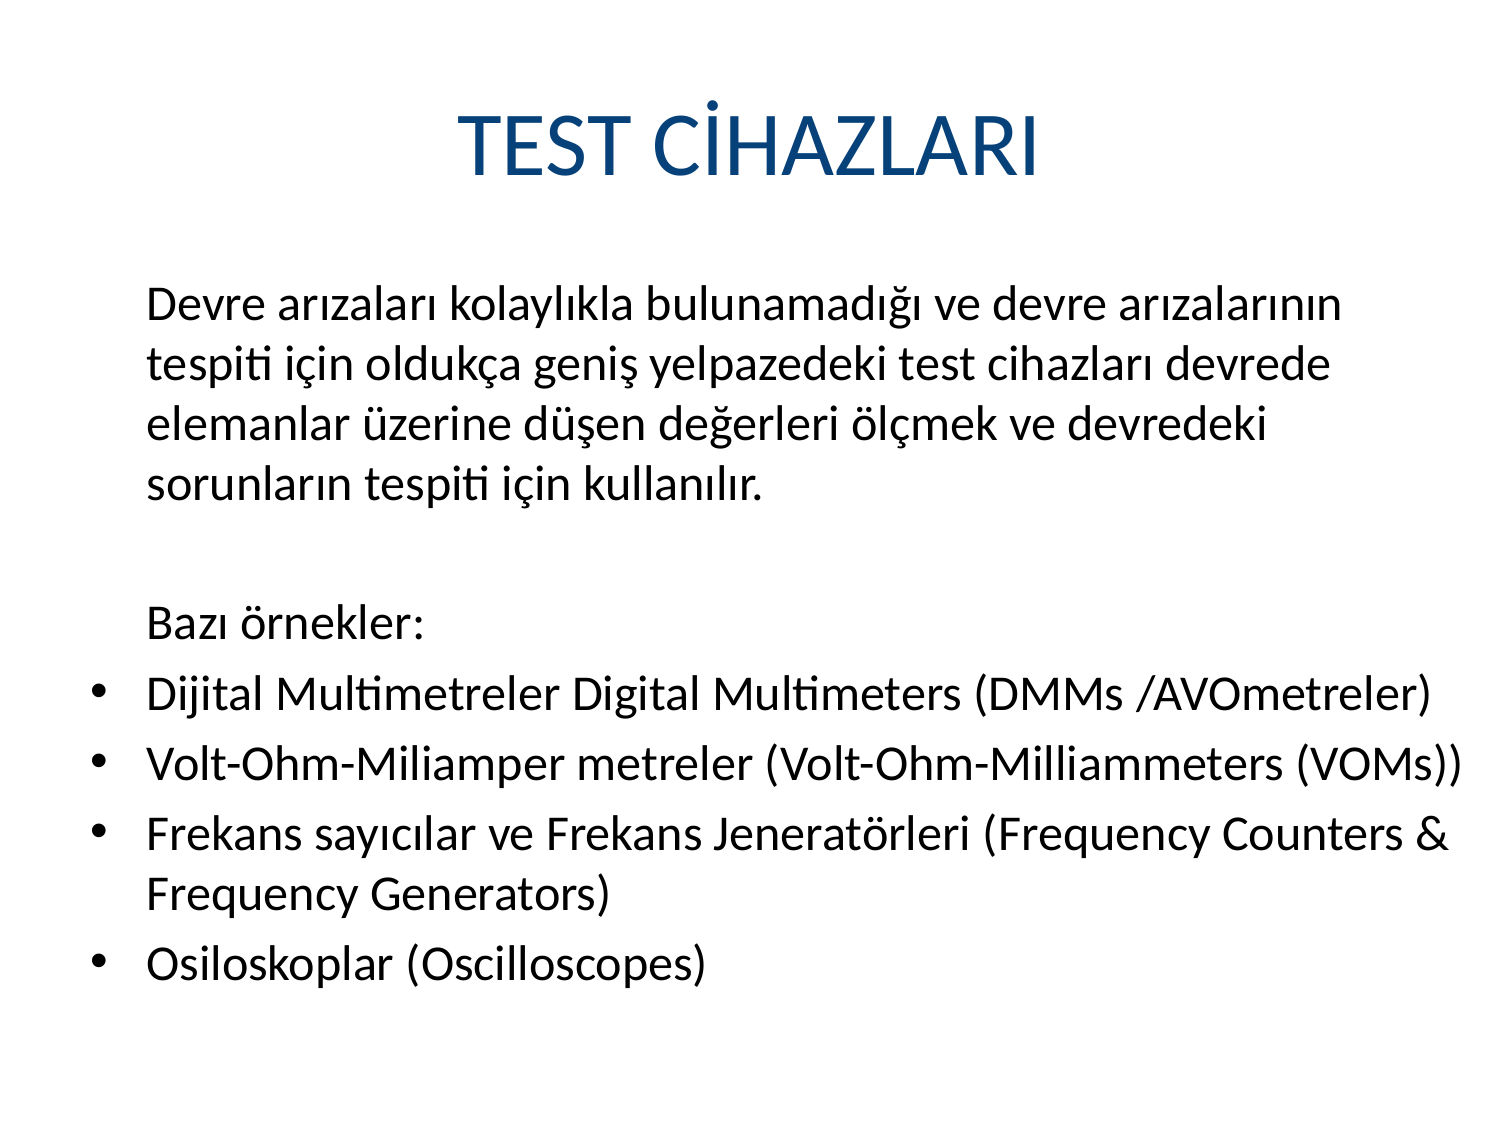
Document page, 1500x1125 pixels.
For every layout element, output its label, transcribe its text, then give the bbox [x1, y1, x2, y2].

list Devre arızaları kolaylıkla bulunamadığı ve devre arızalarının tespiti için oldukça geniş yelpazedeki test cihazları devrede elemanlar üzerine düşen değerleri ölçmek ve devredeki sorunların tespiti için kullanılır. Bazı örnekler: Dijital Multimetreler Digital Multimeters (DMMs /AVOmetreler) Volt-Ohm-Miliamper metreler (Volt-Ohm-Milliammeters (VOMs)) Frekans sayıcılar ve Frekans Jeneratörleri (Frequency Counters & Frequency Generators) Osiloskoplar (Oscilloscopes) [75, 262, 1483, 1005]
title TEST CİHAZLARI [75, 45, 1425, 233]
